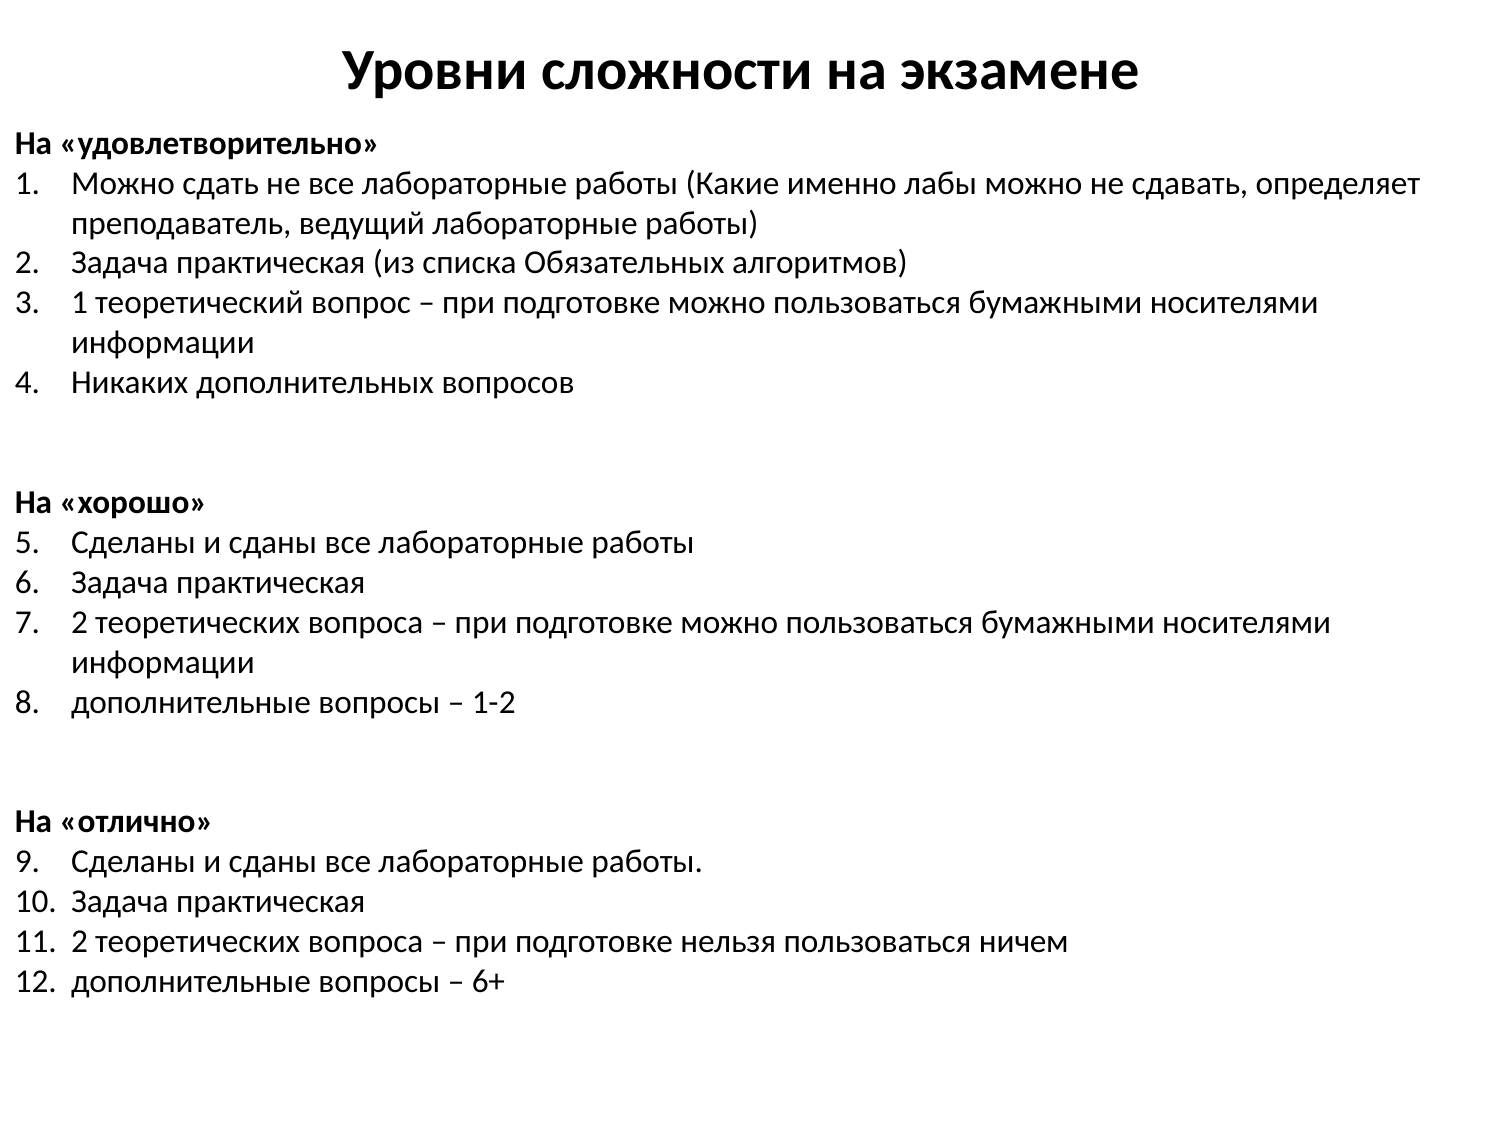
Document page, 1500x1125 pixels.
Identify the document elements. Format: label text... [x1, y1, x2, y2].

title Уровни сложности на экзамене [0, 19, 1483, 113]
text_box На «удовлетворительно» Можно сдать не все лабораторные работы (Какие именно лабы можно не сдавать, определяет преподаватель, ведущий лабораторные работы) Задача практическая (из списка Обязательных алгоритмов) 1 теоретический вопрос – при подготовке можно пользоваться бумажными носителями информации Никаких дополнительных вопросов На «хорошо» Сделаны и сданы все лабораторные работы Задача практическая 2 теоретических вопроса – при подготовке можно пользоваться бумажными носителями информации дополнительные вопросы – 1-2 На «отлично» Сделаны и сданы все лабораторные работы. Задача практическая 2 теоретических вопроса – при подготовке нельзя пользоваться ничем дополнительные вопросы – 6+ [0, 113, 1500, 1007]
